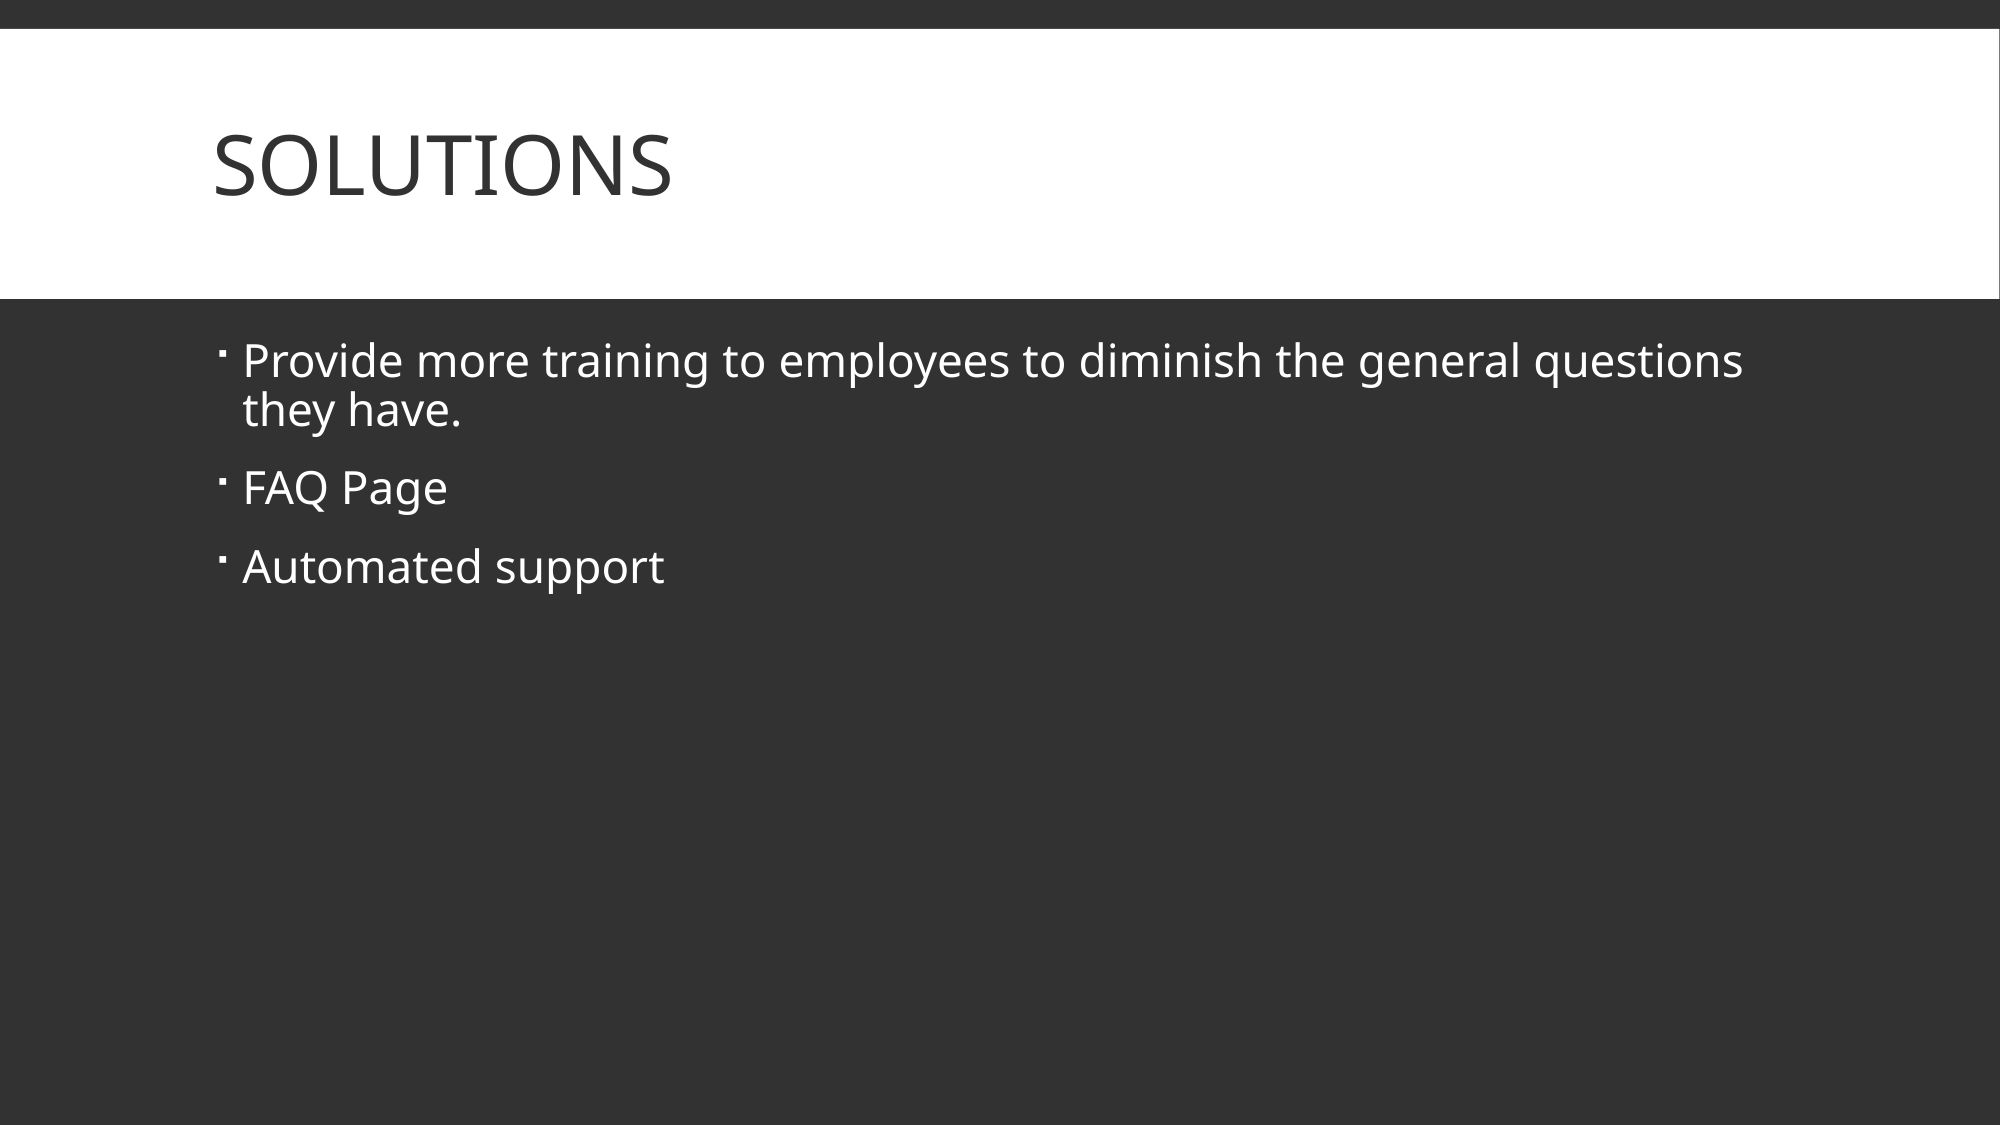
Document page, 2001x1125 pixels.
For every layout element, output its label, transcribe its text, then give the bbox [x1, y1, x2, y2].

list Provide more training to employees to diminish the general questions they have. FAQ Page Automated support [197, 329, 1803, 1020]
title Solutions [197, 46, 1803, 295]
